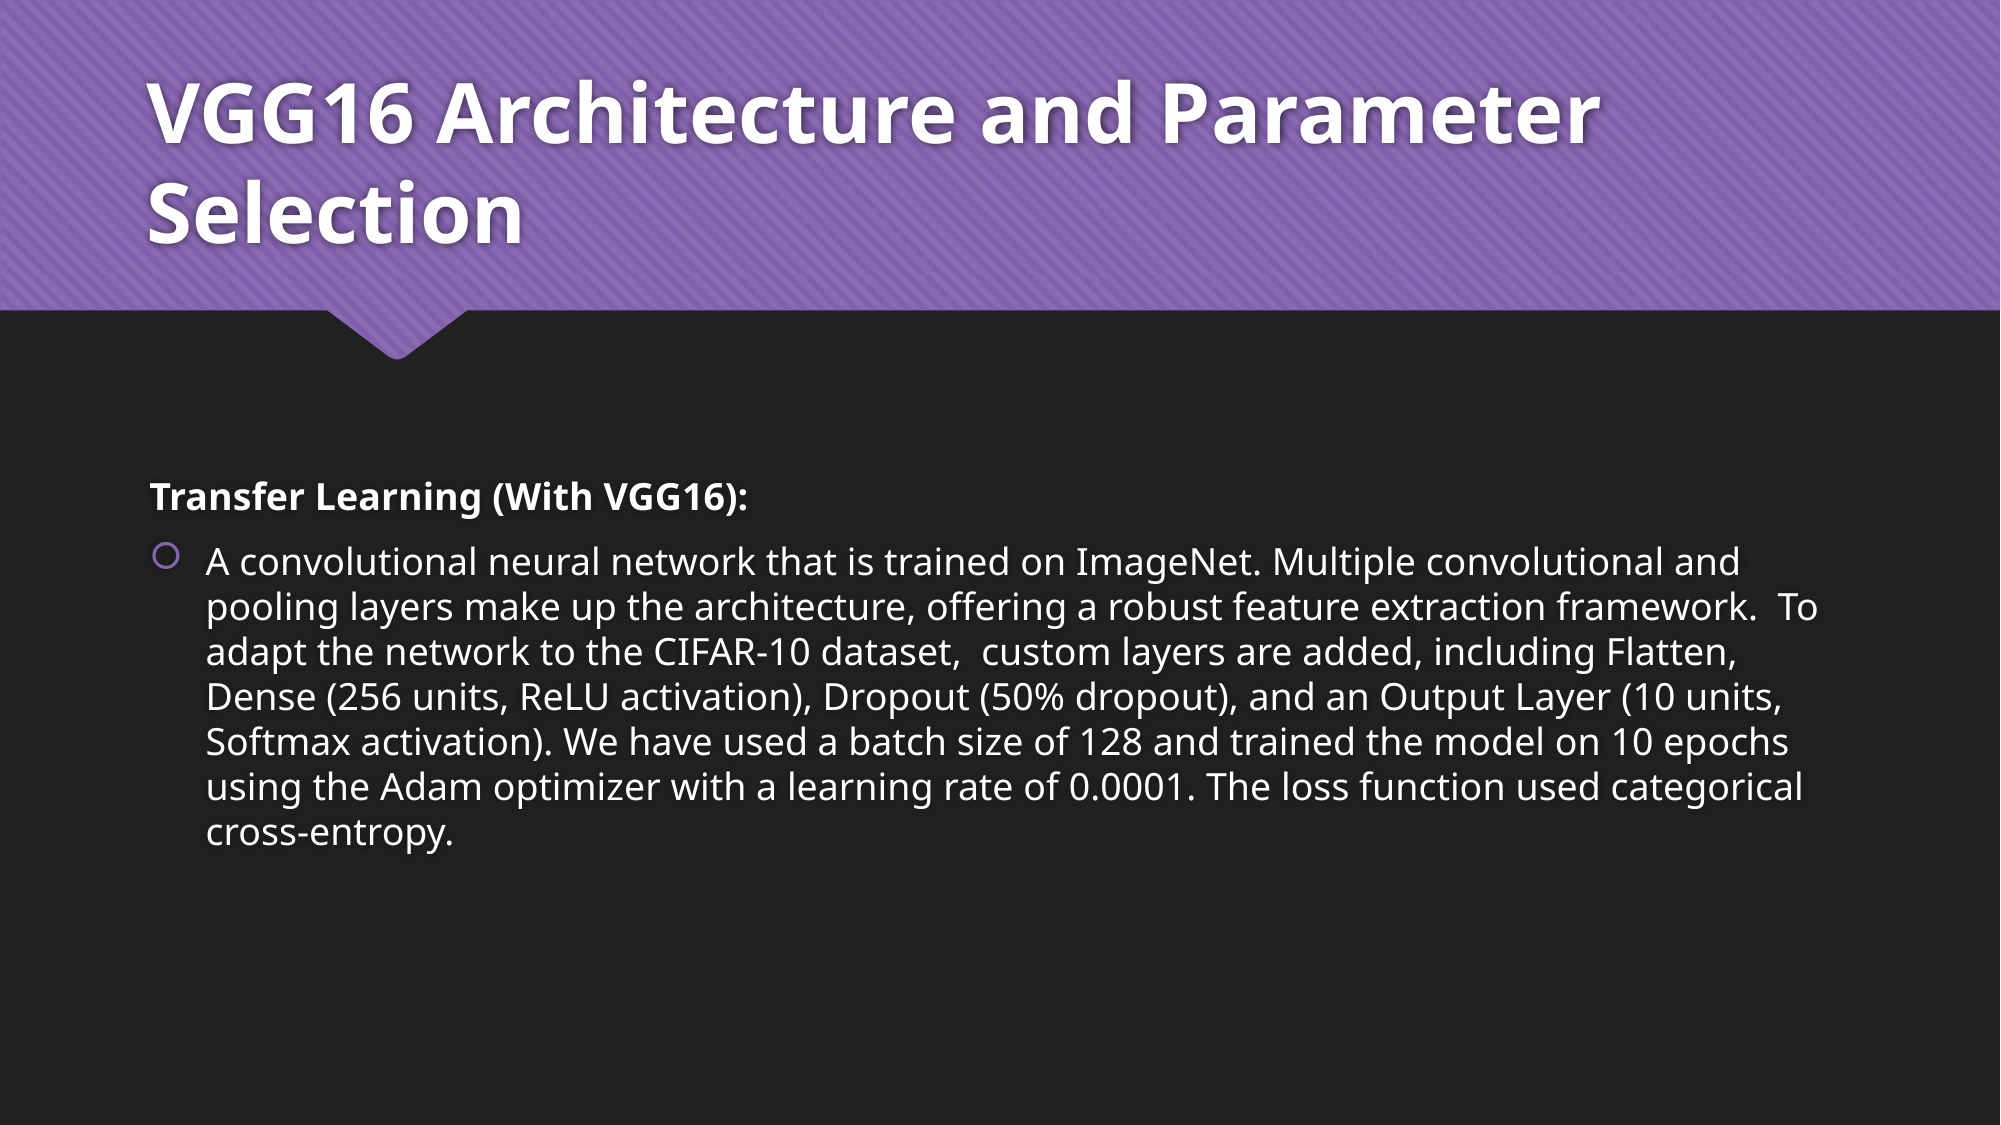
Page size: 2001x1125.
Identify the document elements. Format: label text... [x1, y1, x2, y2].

list Transfer Learning (With VGG16): A convolutional neural network that is trained on ImageNet. Multiple convolutional and pooling layers make up the architecture, offering a robust feature extraction framework. To adapt the network to the CIFAR-10 dataset, custom layers are added, including Flatten, Dense (256 units, ReLU activation), Dropout (50% dropout), and an Output Layer (10 units, Softmax activation). We have used a batch size of 128 and trained the model on 10 epochs using the Adam optimizer with a learning rate of 0.0001. The loss function used categorical cross-entropy. [134, 364, 1866, 962]
title VGG16 Architecture and Parameter Selection [131, 108, 1866, 269]
